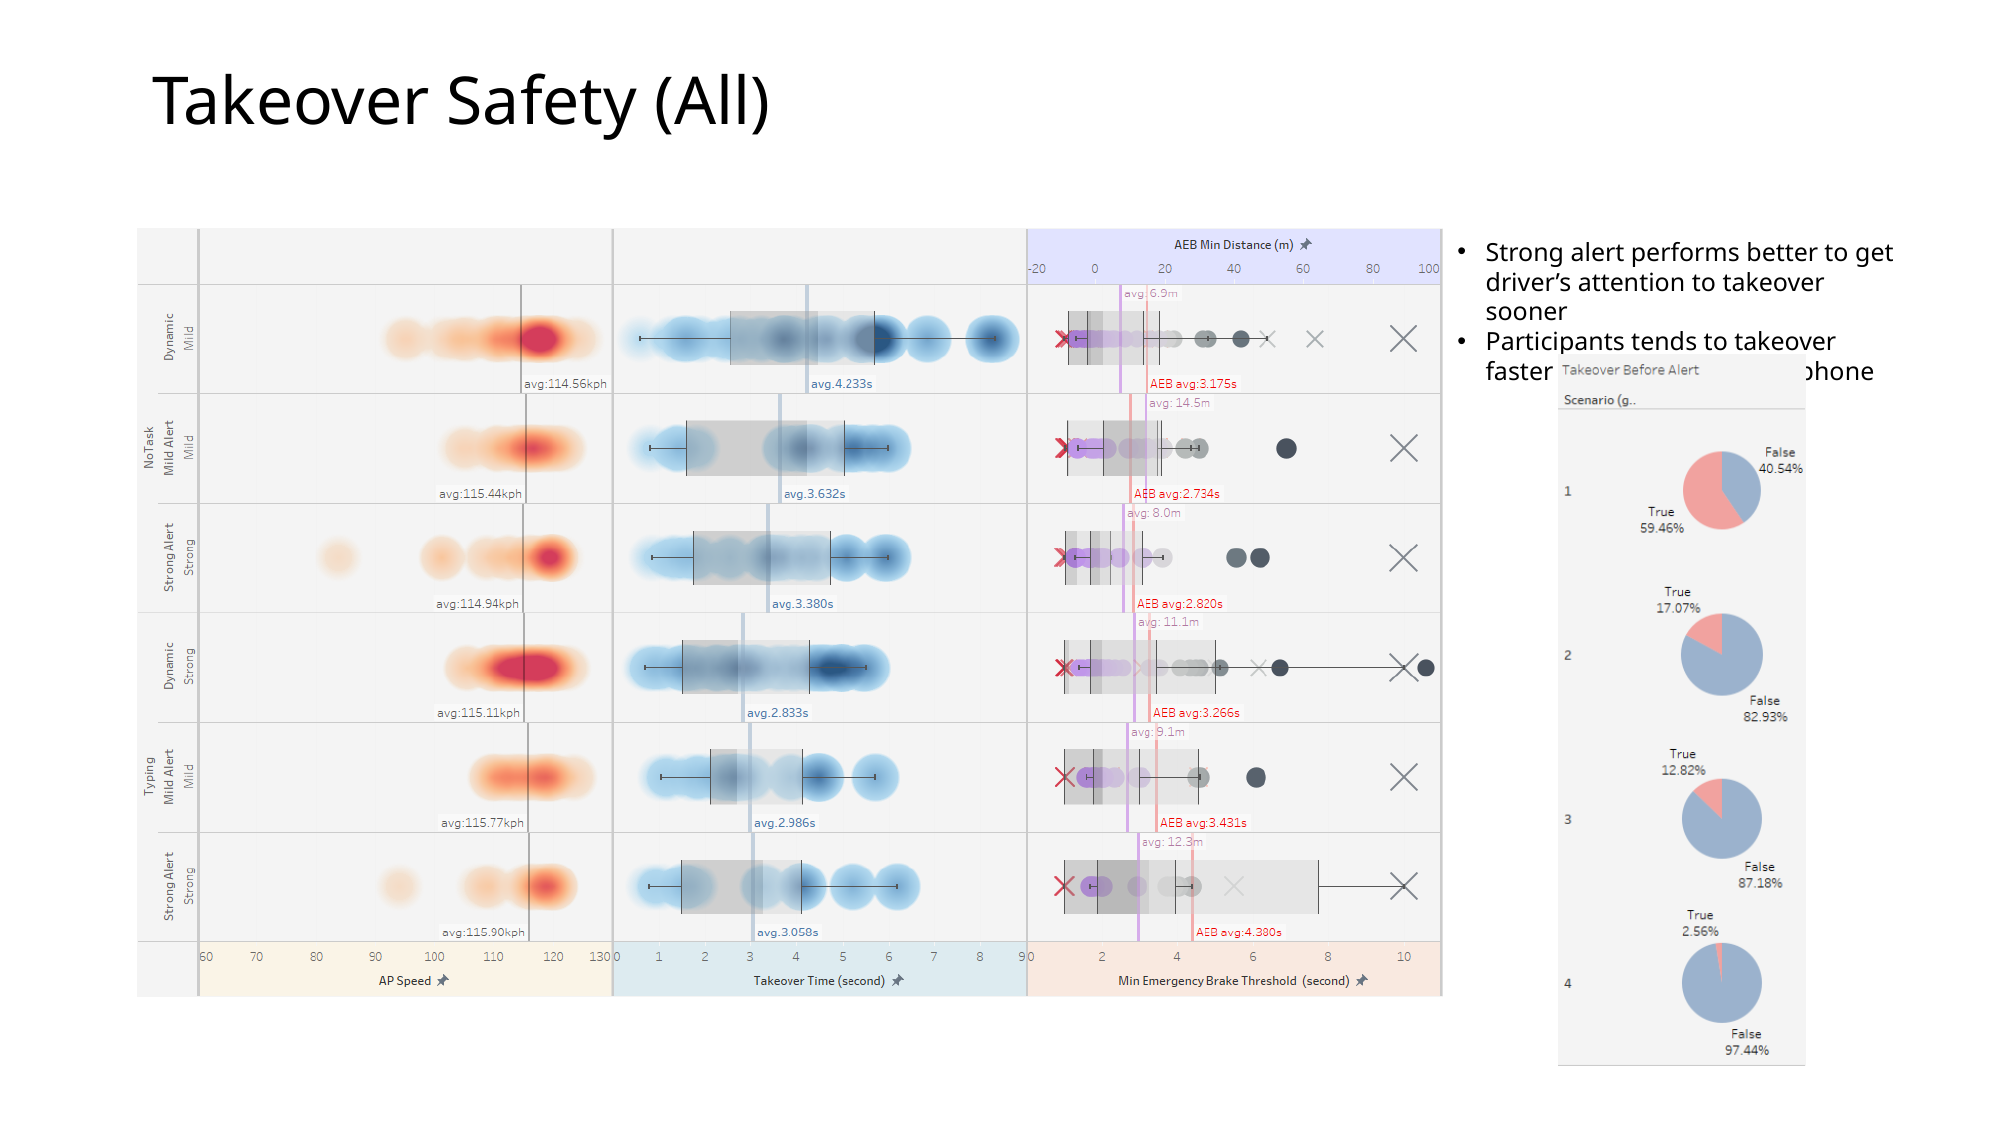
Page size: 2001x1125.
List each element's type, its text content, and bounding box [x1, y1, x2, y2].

picture [136, 228, 1444, 997]
title Takeover Safety (All) [137, 59, 1863, 147]
text_box Strong alert performs better to get driver’s attention to takeover sooner Participants tends to takeover faster when they’re on the phone [1444, 228, 1926, 394]
picture [1557, 354, 1807, 1066]
